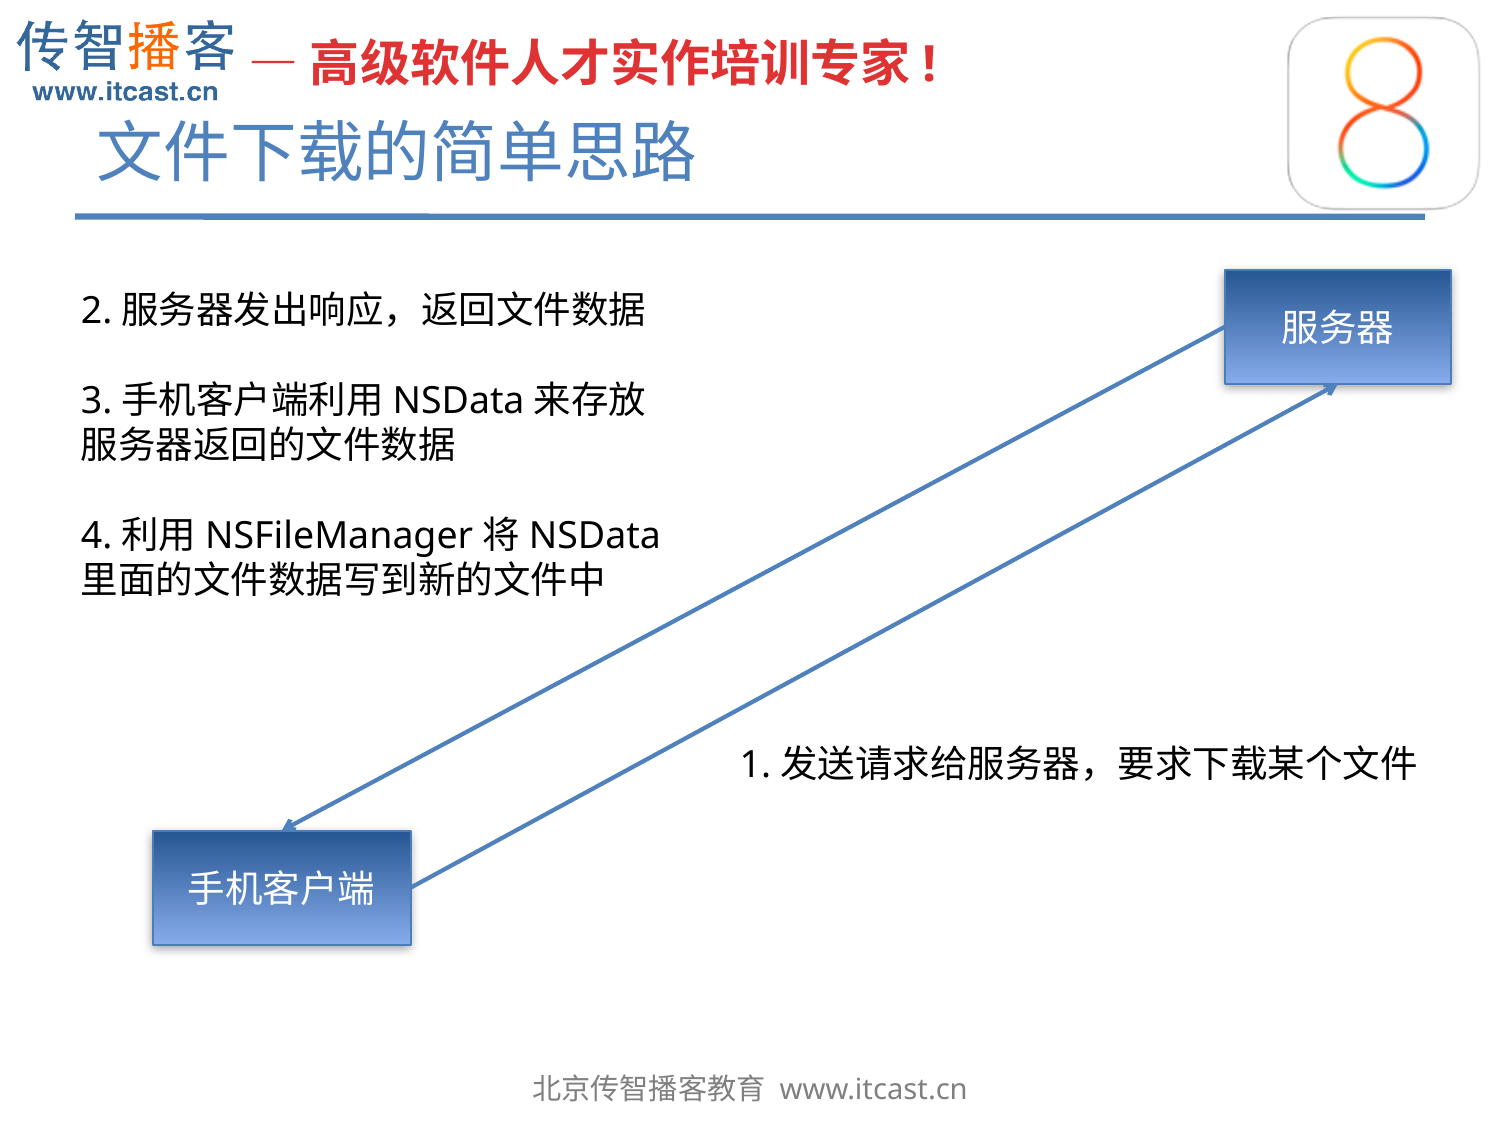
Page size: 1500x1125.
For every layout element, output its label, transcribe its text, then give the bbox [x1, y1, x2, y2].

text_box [410, 383, 1339, 889]
text_box 2.服务器发出响应，返回文件数据 3.手机客户端利用NSData来存放 服务器返回的文件数据 4.利用NSFileManager将NSData 里面的文件数据写到新的文件中 [66, 278, 676, 609]
picture [16, 19, 234, 101]
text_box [281, 326, 1226, 832]
text_box 服务器 [1224, 269, 1452, 385]
text_box 1.发送请求给服务器，要求下载某个文件 [1344, 732, 1433, 793]
picture [1270, 0, 1497, 227]
title 文件下载的简单思路 [81, 102, 1416, 238]
text_box 手机客户端 [152, 830, 412, 946]
